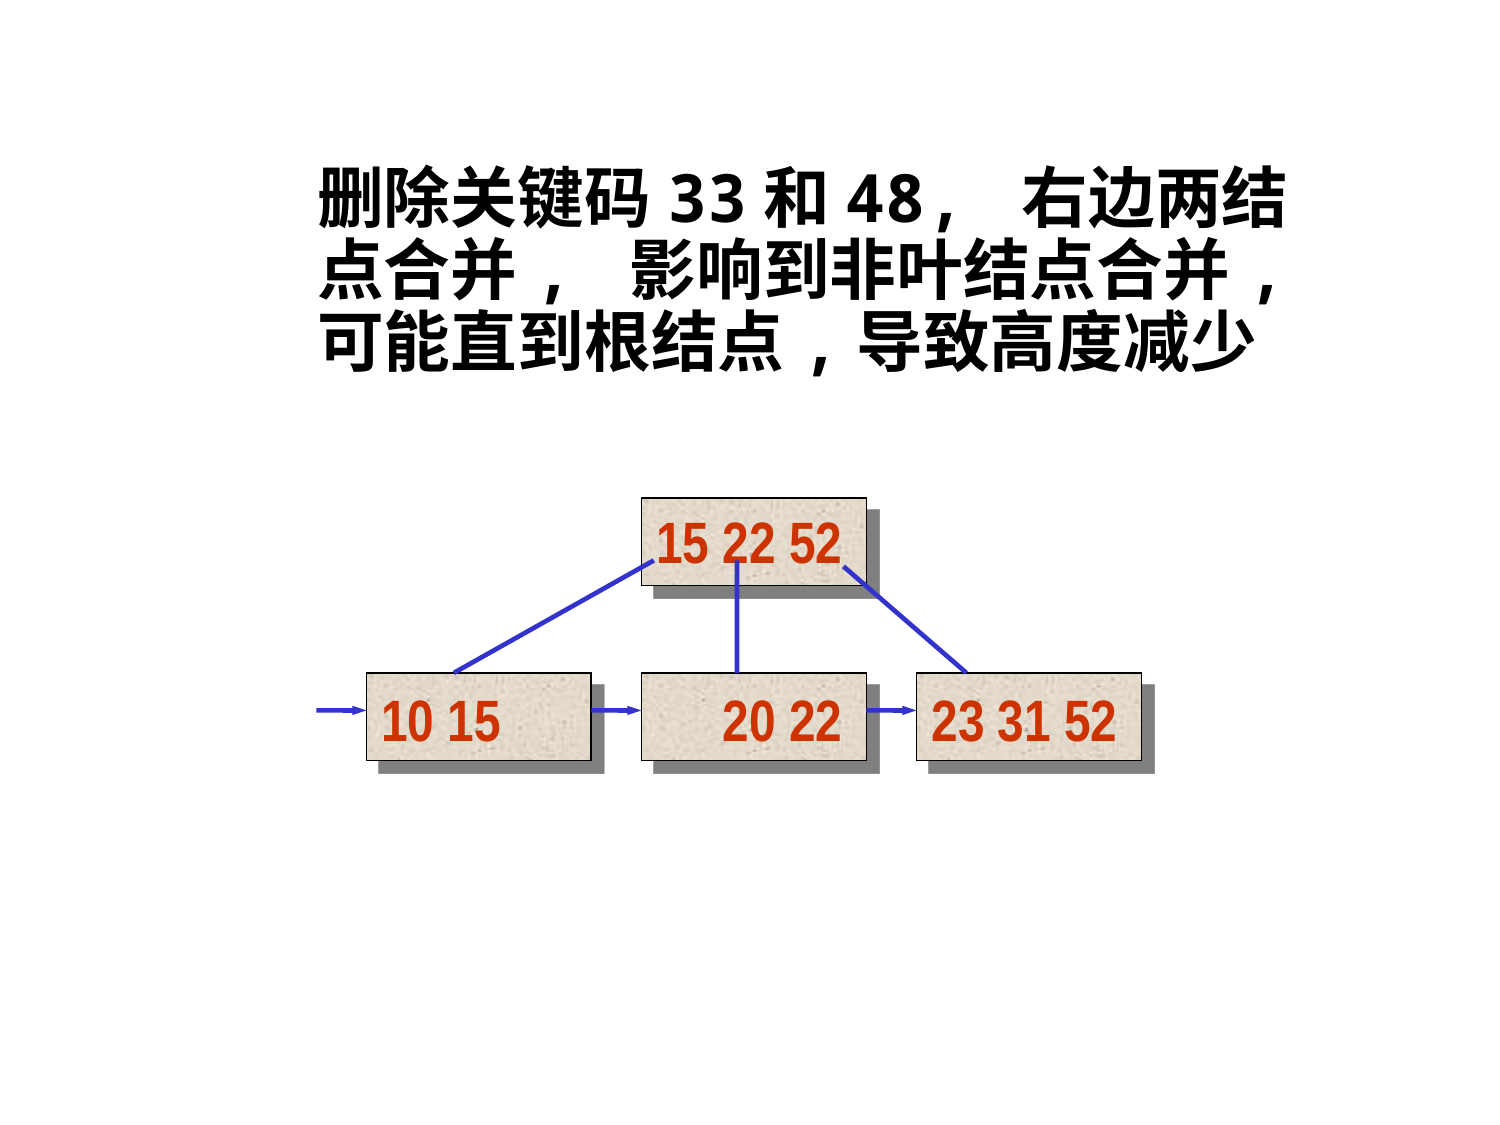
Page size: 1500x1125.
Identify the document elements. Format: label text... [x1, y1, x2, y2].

text_box [641, 672, 867, 761]
text_box 10 15 [366, 675, 516, 760]
text_box 23 31 52 [916, 675, 1133, 760]
text_box [591, 706, 642, 715]
text_box 删除关键码33和48, 右边两结点合并, 影响到非叶结点合并,可能直到根结点,导致高度减少 [302, 158, 1368, 389]
text_box [316, 706, 367, 715]
text_box [866, 706, 917, 715]
text_box [916, 672, 1142, 761]
text_box 15 22 52 [641, 497, 871, 583]
text_box [366, 672, 592, 761]
text_box 20 22 [641, 675, 858, 760]
